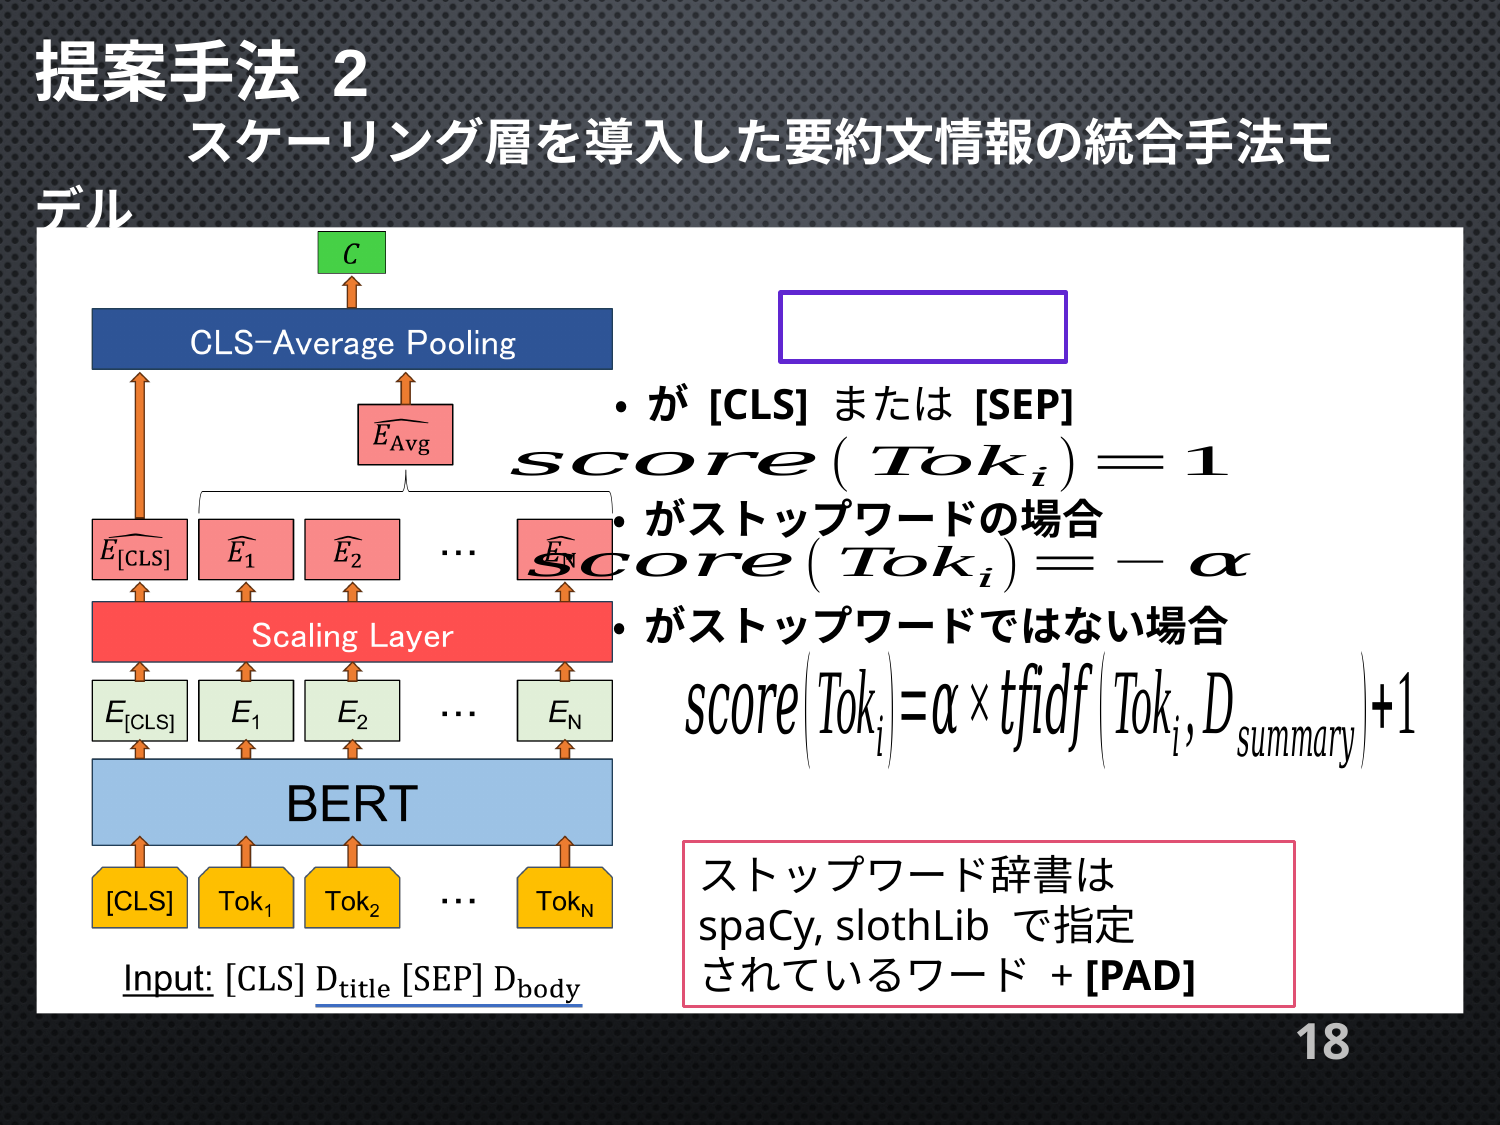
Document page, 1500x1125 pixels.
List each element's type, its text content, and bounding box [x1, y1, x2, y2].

slide_number 18 [1171, 1015, 1367, 1074]
text_box [779, 291, 1068, 363]
text_box 提案手法 2 スケーリング層を導入した要約文情報の統合手法モデル [19, 15, 1395, 136]
text_box [35, 226, 1465, 1015]
text_box ストップワード辞書は spaCy, slothLib で指定 されているワード + [PAD] [682, 840, 1296, 1008]
picture [85, 231, 613, 1020]
